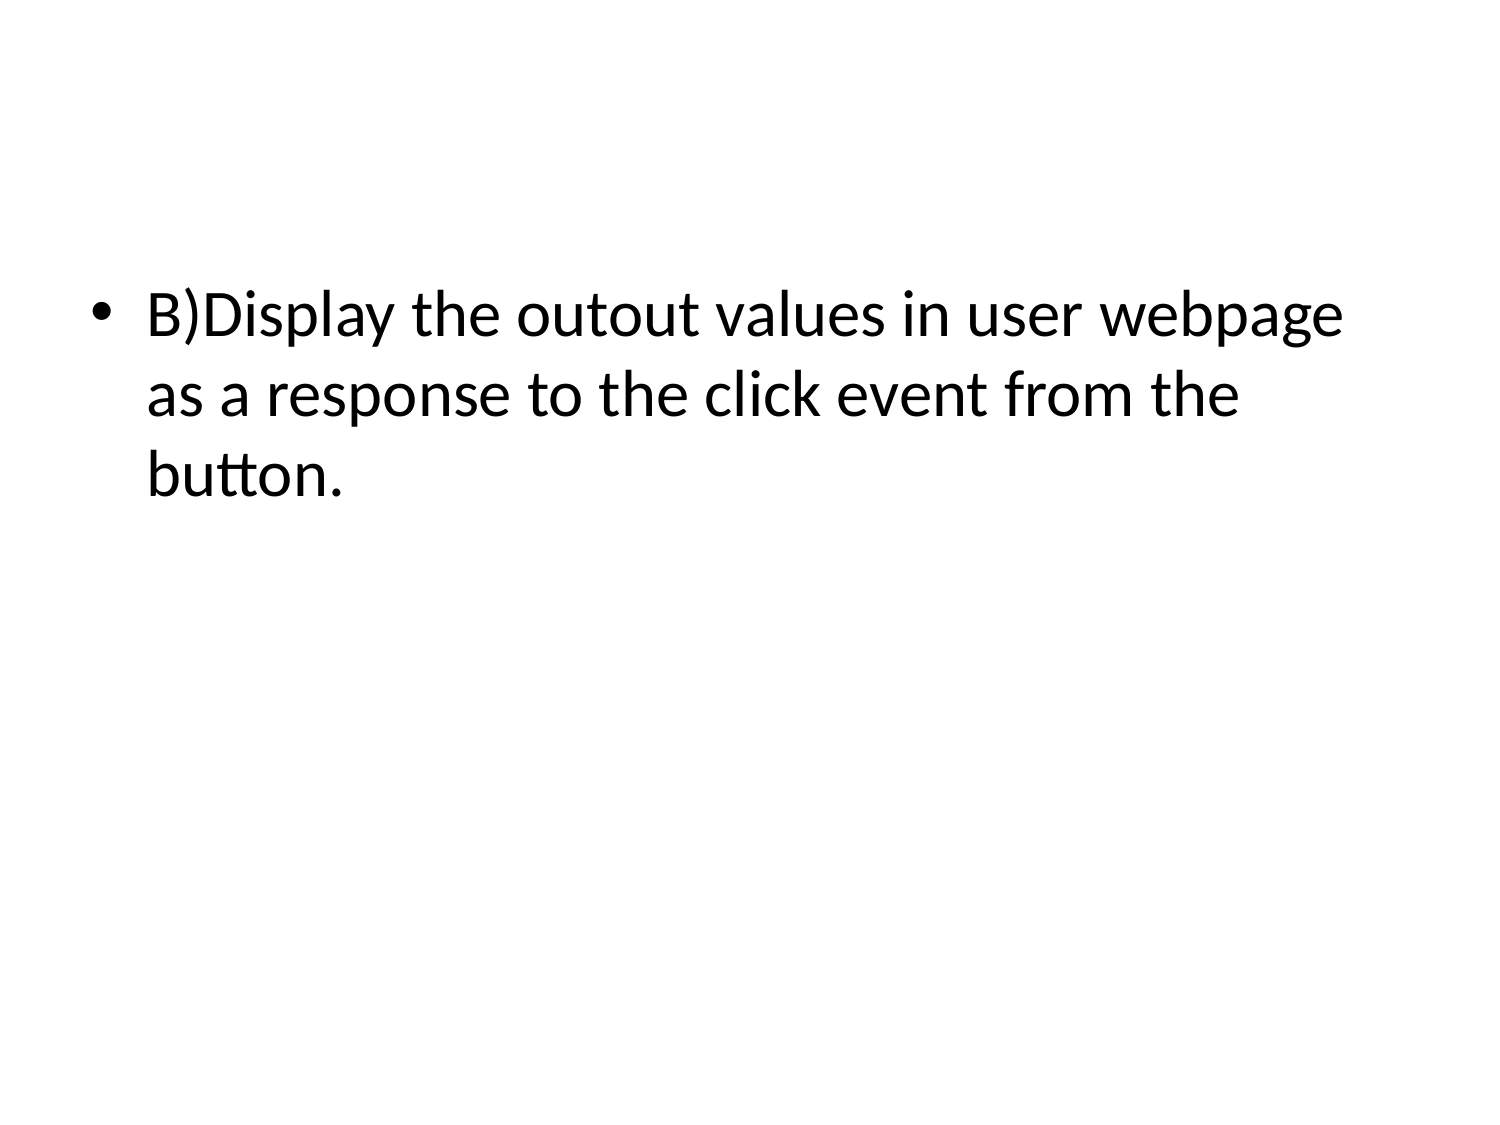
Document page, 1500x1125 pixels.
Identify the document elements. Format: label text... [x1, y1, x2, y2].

list B)Display the outout values in user webpage as a response to the click event from the button. [75, 262, 1425, 1005]
